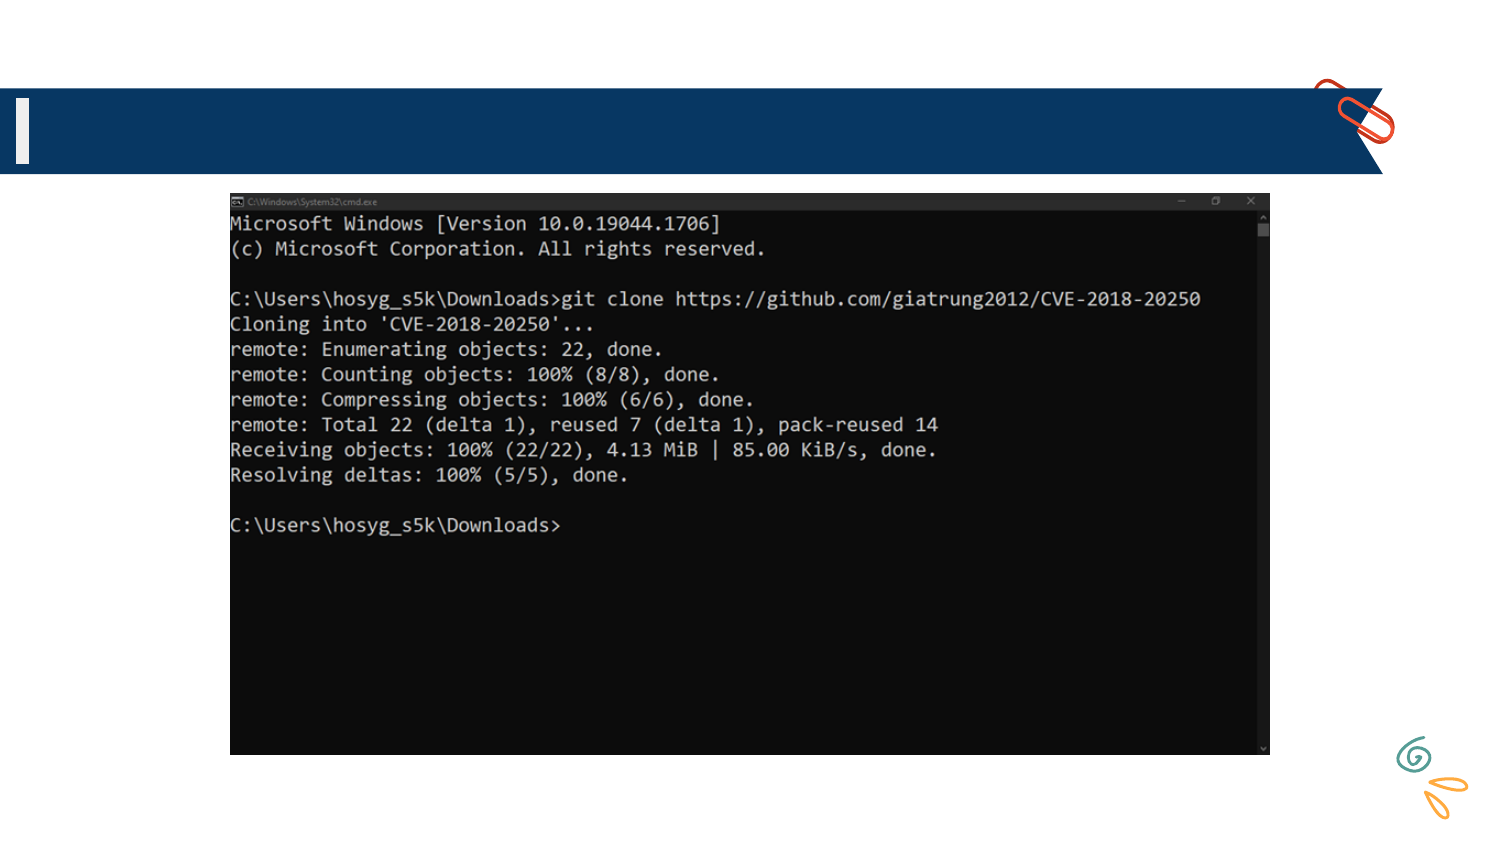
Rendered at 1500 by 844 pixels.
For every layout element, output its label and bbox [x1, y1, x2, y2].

picture [230, 193, 1270, 755]
